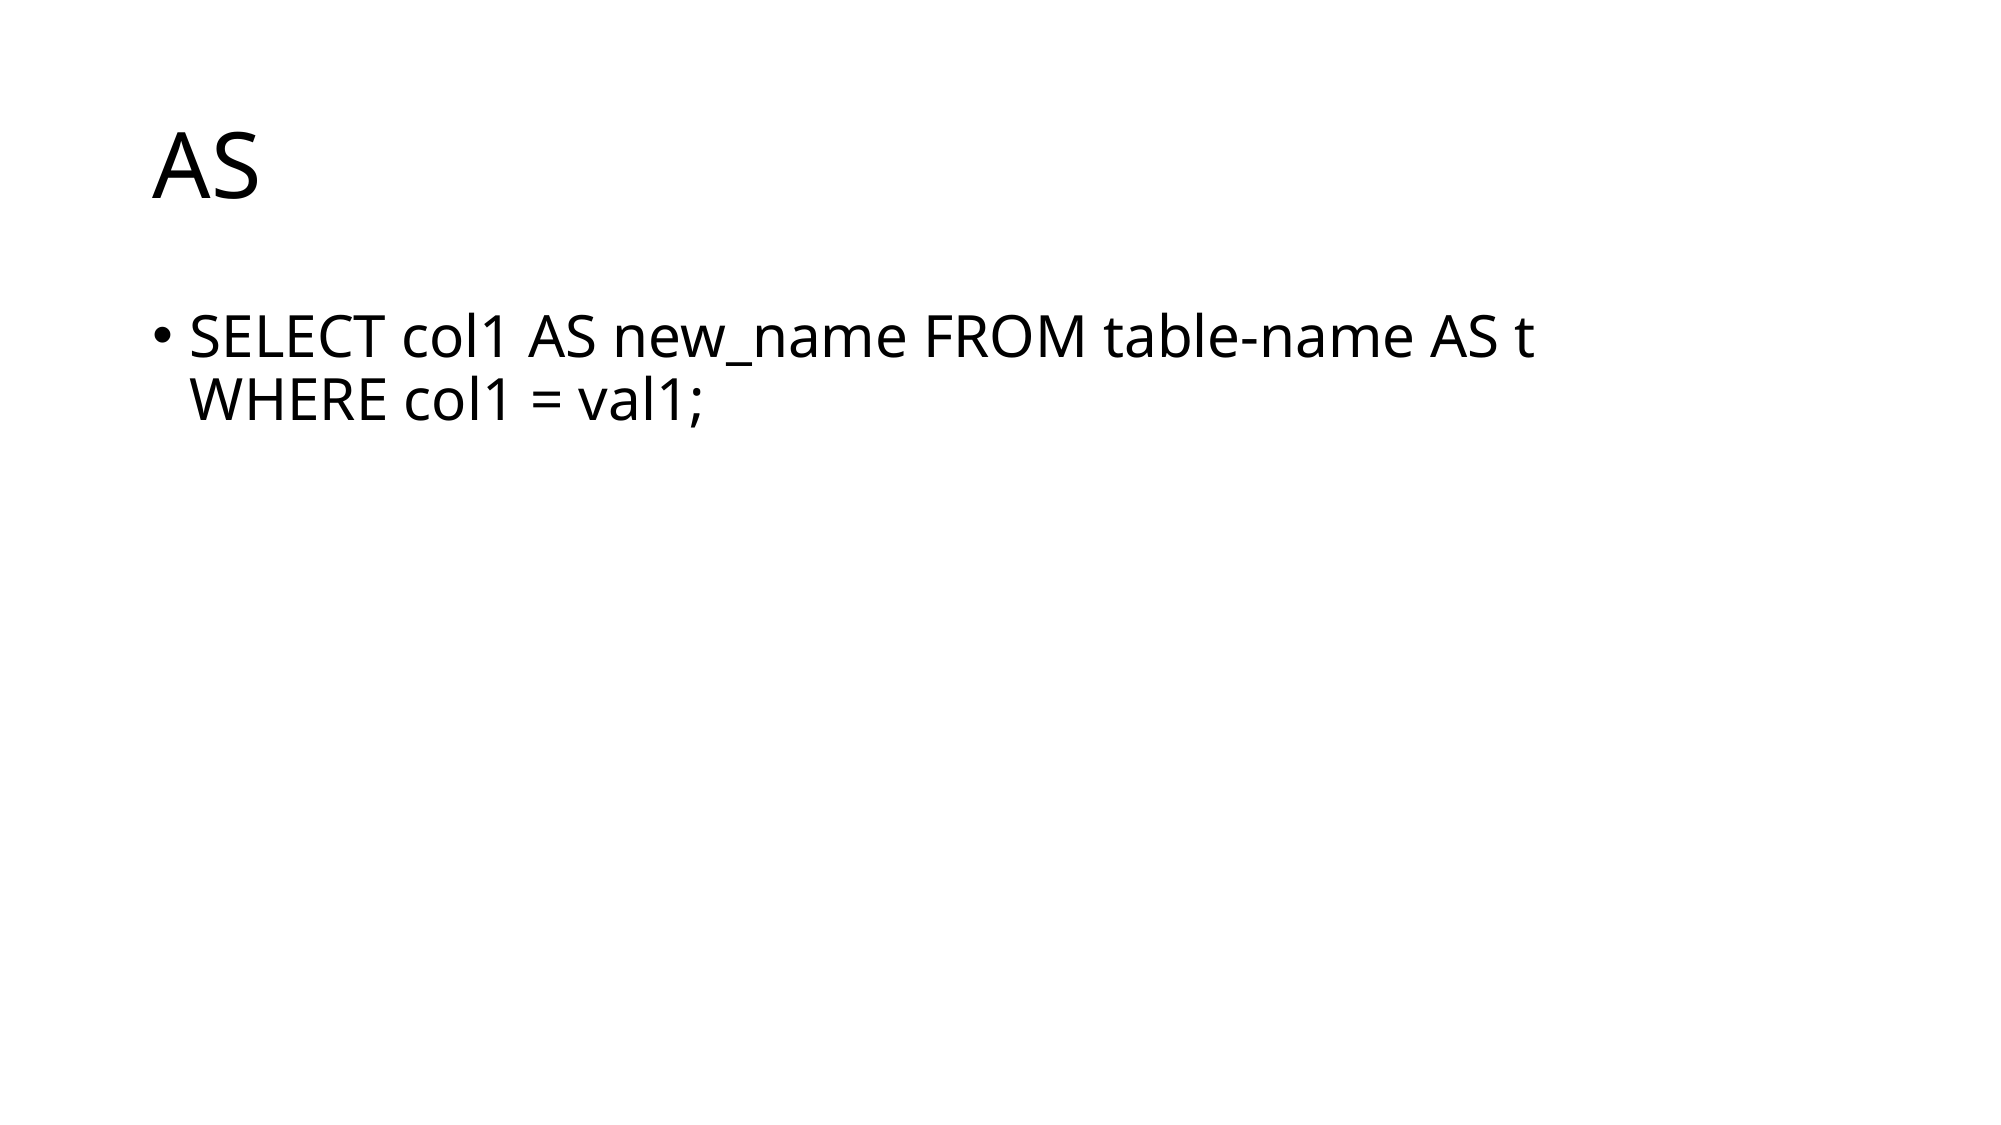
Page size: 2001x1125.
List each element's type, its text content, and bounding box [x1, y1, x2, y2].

title AS [137, 59, 1863, 278]
list SELECT col1 AS new_name FROM table-name AS t WHERE col1 = val1; [137, 299, 1863, 1014]
